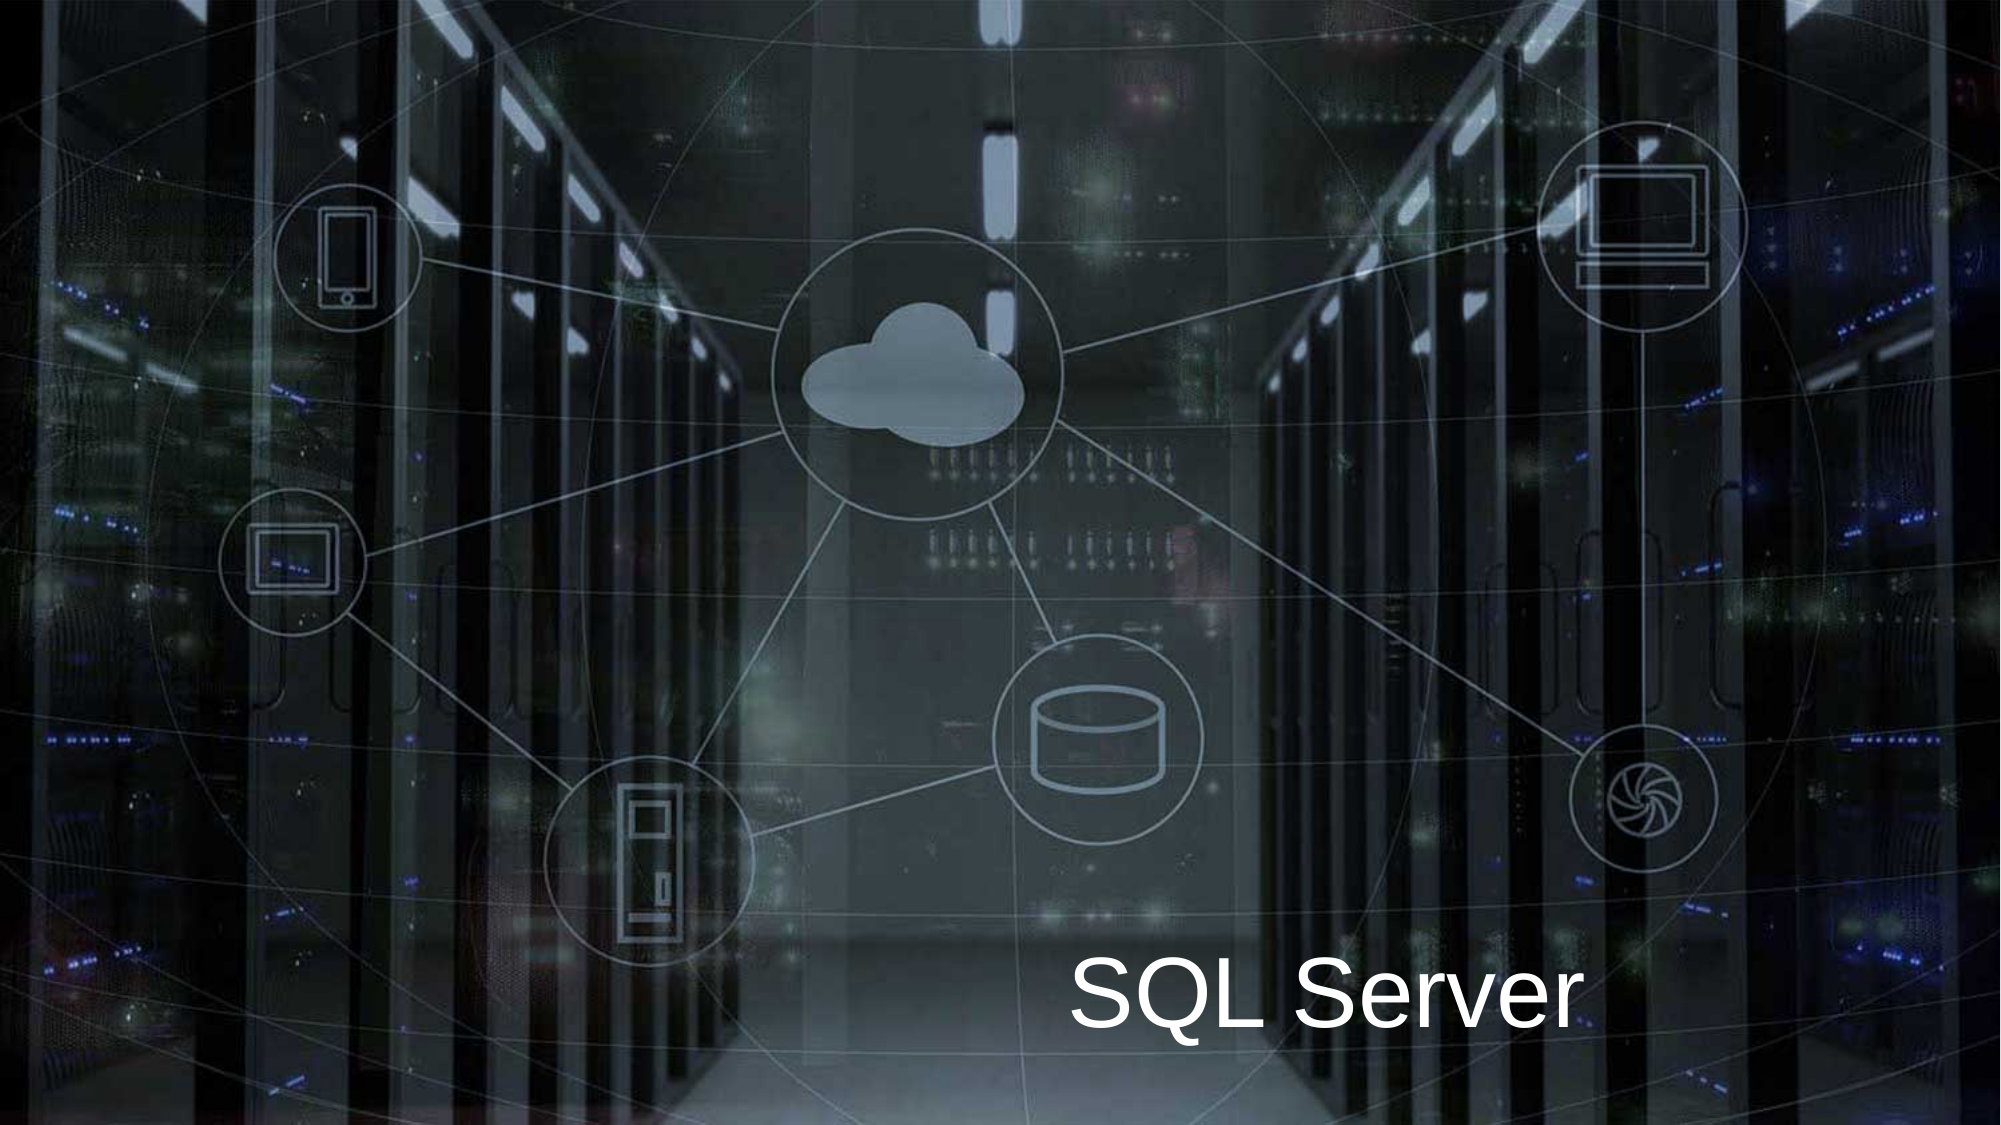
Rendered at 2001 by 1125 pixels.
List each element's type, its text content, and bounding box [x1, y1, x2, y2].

text_box SQL Server [620, 919, 2000, 1055]
picture [0, 0, 2001, 1125]
